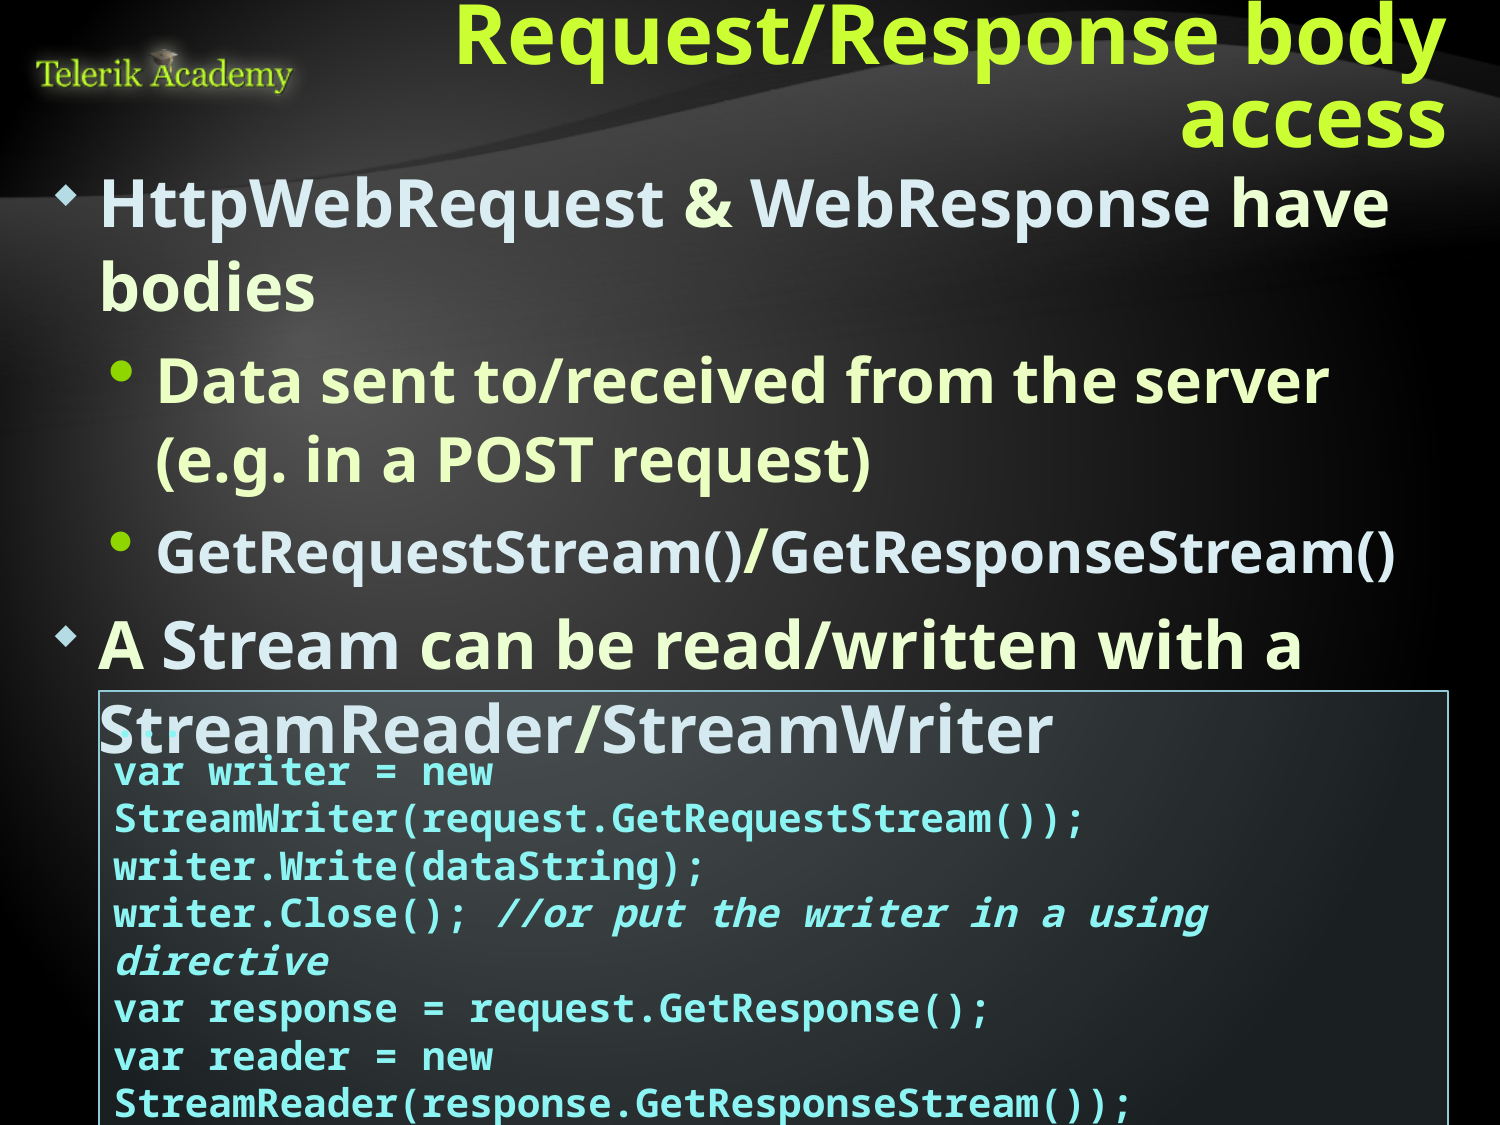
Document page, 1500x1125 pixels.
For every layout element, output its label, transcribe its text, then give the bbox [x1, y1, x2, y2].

text_box ... var writer = new StreamWriter(request.GetRequestStream()); writer.Write(dataString); writer.Close(); //or put the writer in a using directive var response = request.GetResponse(); var reader = new StreamReader(response.GetResponseStream()); Console.WriteLine(reader.ReadToEnd()); reader.Close(); //or put the reader in a using directive [98, 690, 1448, 1125]
title Request/Response body access [300, 12, 1463, 149]
list HttpWebRequest & WebResponse have bodies Data sent to/received from the server (e.g. in a POST request) GetRequestStream()/GetResponseStream() A Stream can be read/written with a StreamReader/StreamWriter [37, 149, 1463, 1100]
picture [24, 37, 300, 108]
picture [0, 0, 1500, 1125]
